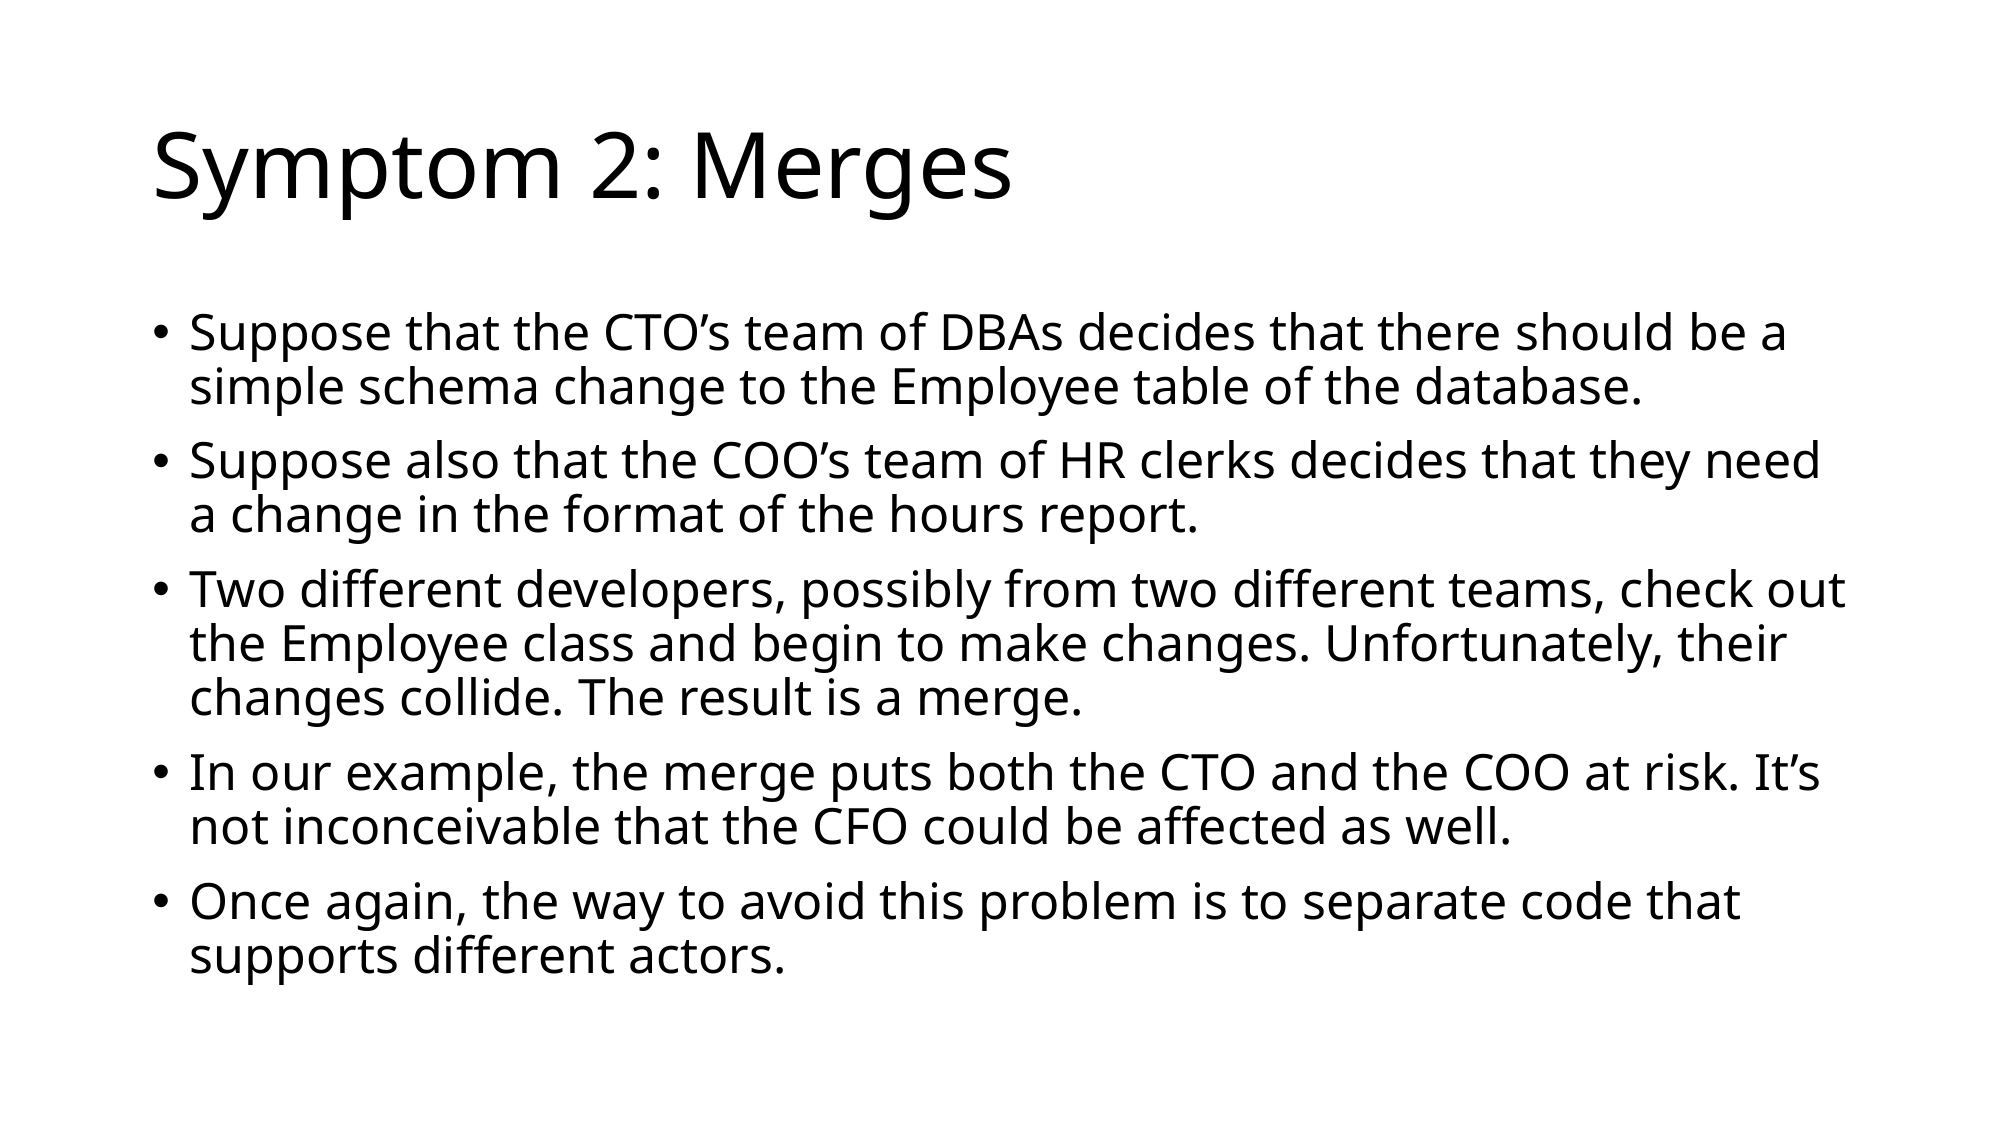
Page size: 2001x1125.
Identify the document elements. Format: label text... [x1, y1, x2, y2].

list Suppose that the CTO’s team of DBAs decides that there should be a simple schema change to the Employee table of the database. Suppose also that the COO’s team of HR clerks decides that they need a change in the format of the hours report. Two different developers, possibly from two different teams, check out the Employee class and begin to make changes. Unfortunately, their changes collide. The result is a merge. In our example, the merge puts both the CTO and the COO at risk. It’s not inconceivable that the CFO could be affected as well. Once again, the way to avoid this problem is to separate code that supports different actors. [137, 299, 1863, 1014]
title Symptom 2: Merges [137, 59, 1863, 278]
